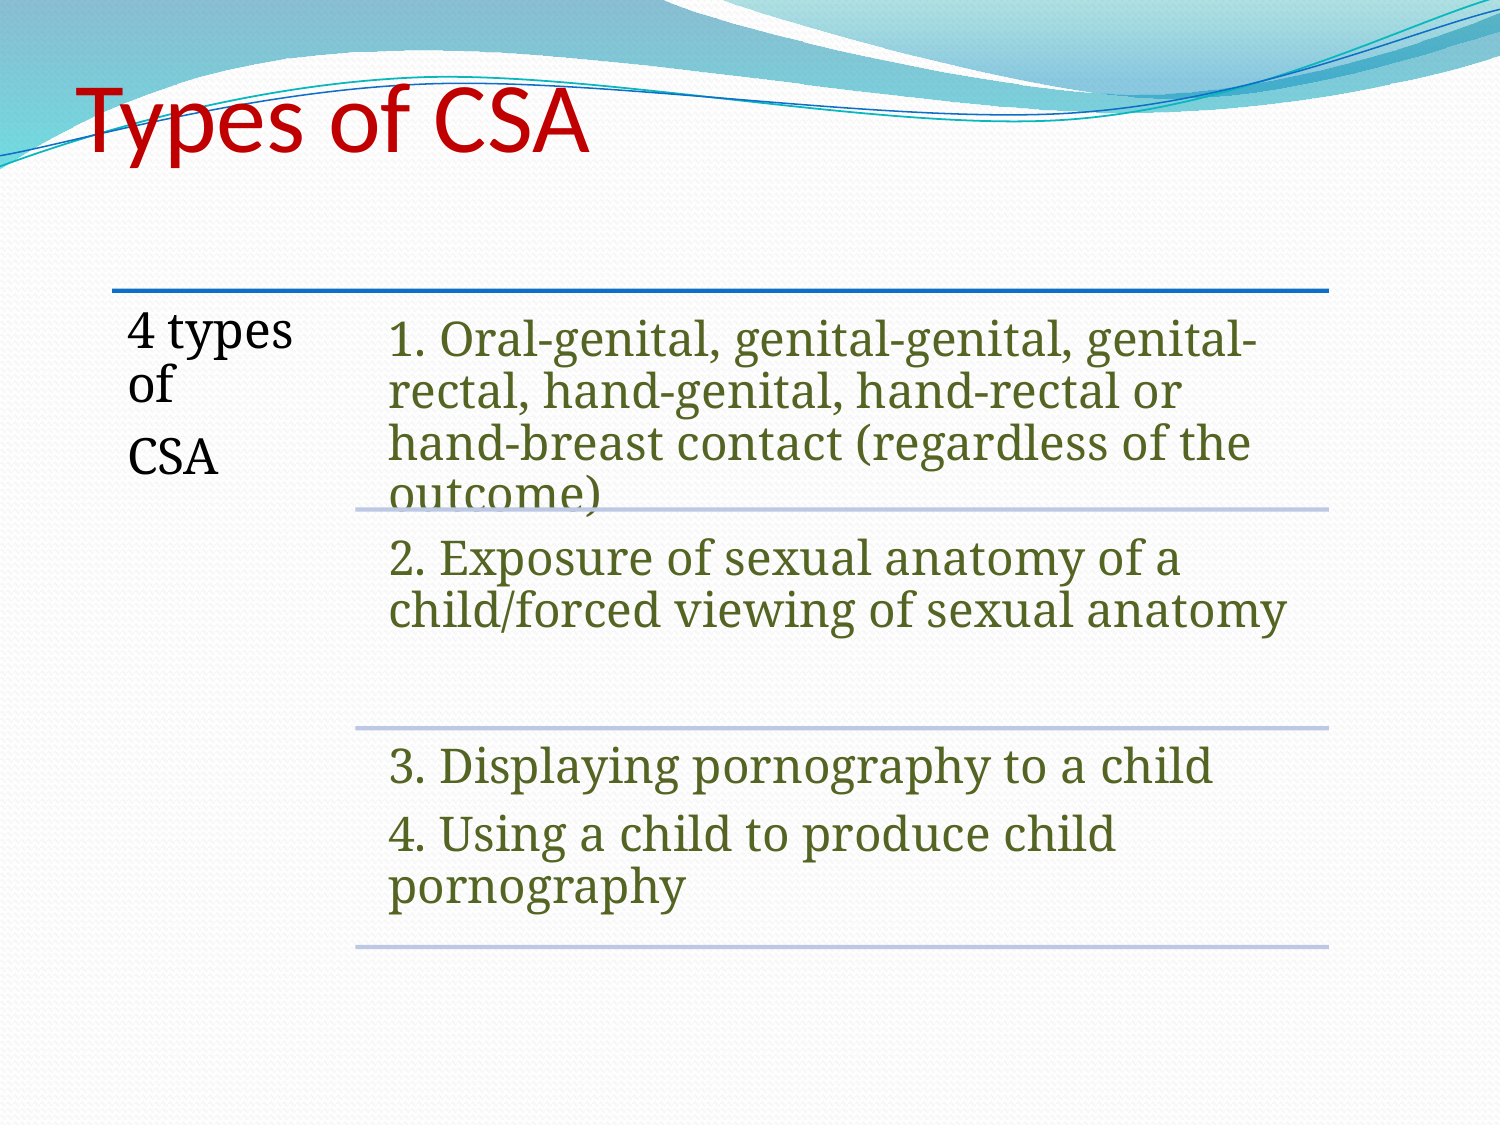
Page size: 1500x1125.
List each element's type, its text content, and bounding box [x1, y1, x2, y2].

title Types of CSA [75, 45, 1425, 173]
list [29, 172, 1412, 965]
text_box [111, 290, 1329, 958]
